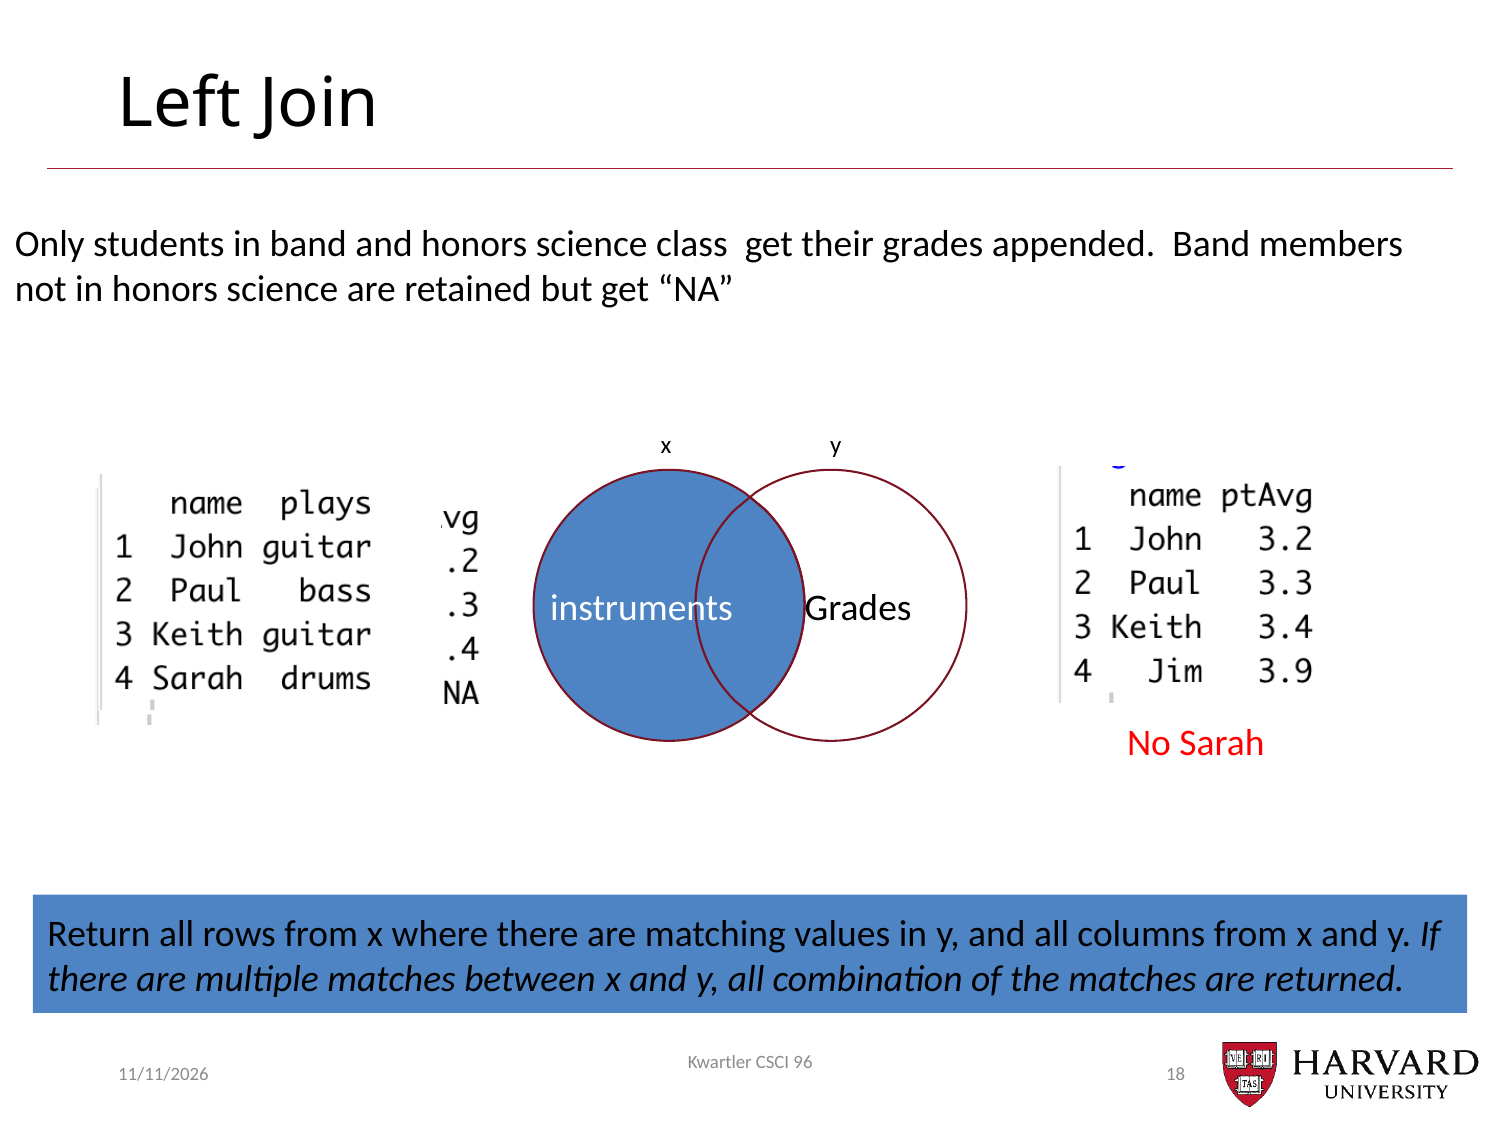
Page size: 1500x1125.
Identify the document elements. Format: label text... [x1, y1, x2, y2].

slide_number 18 [1059, 1042, 1200, 1103]
picture [1057, 466, 1400, 703]
picture [1200, 1024, 1500, 1125]
picture [95, 474, 490, 725]
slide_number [103, 1042, 441, 1103]
text_box No Sarah [1112, 710, 1280, 771]
text_box Only students in band and honors science class get their grades appended. Band members not in honors science are retained but get “NA” [0, 211, 1456, 317]
text_box Return all rows from x where there are matching values in y, and all columns from x and y. If there are multiple matches between x and y, all combination of the matches are returned. [32, 894, 1468, 1014]
text_box Kwartler CSCI 96 [496, 1042, 1004, 1103]
title Left Join [103, 59, 1397, 157]
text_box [533, 421, 967, 741]
